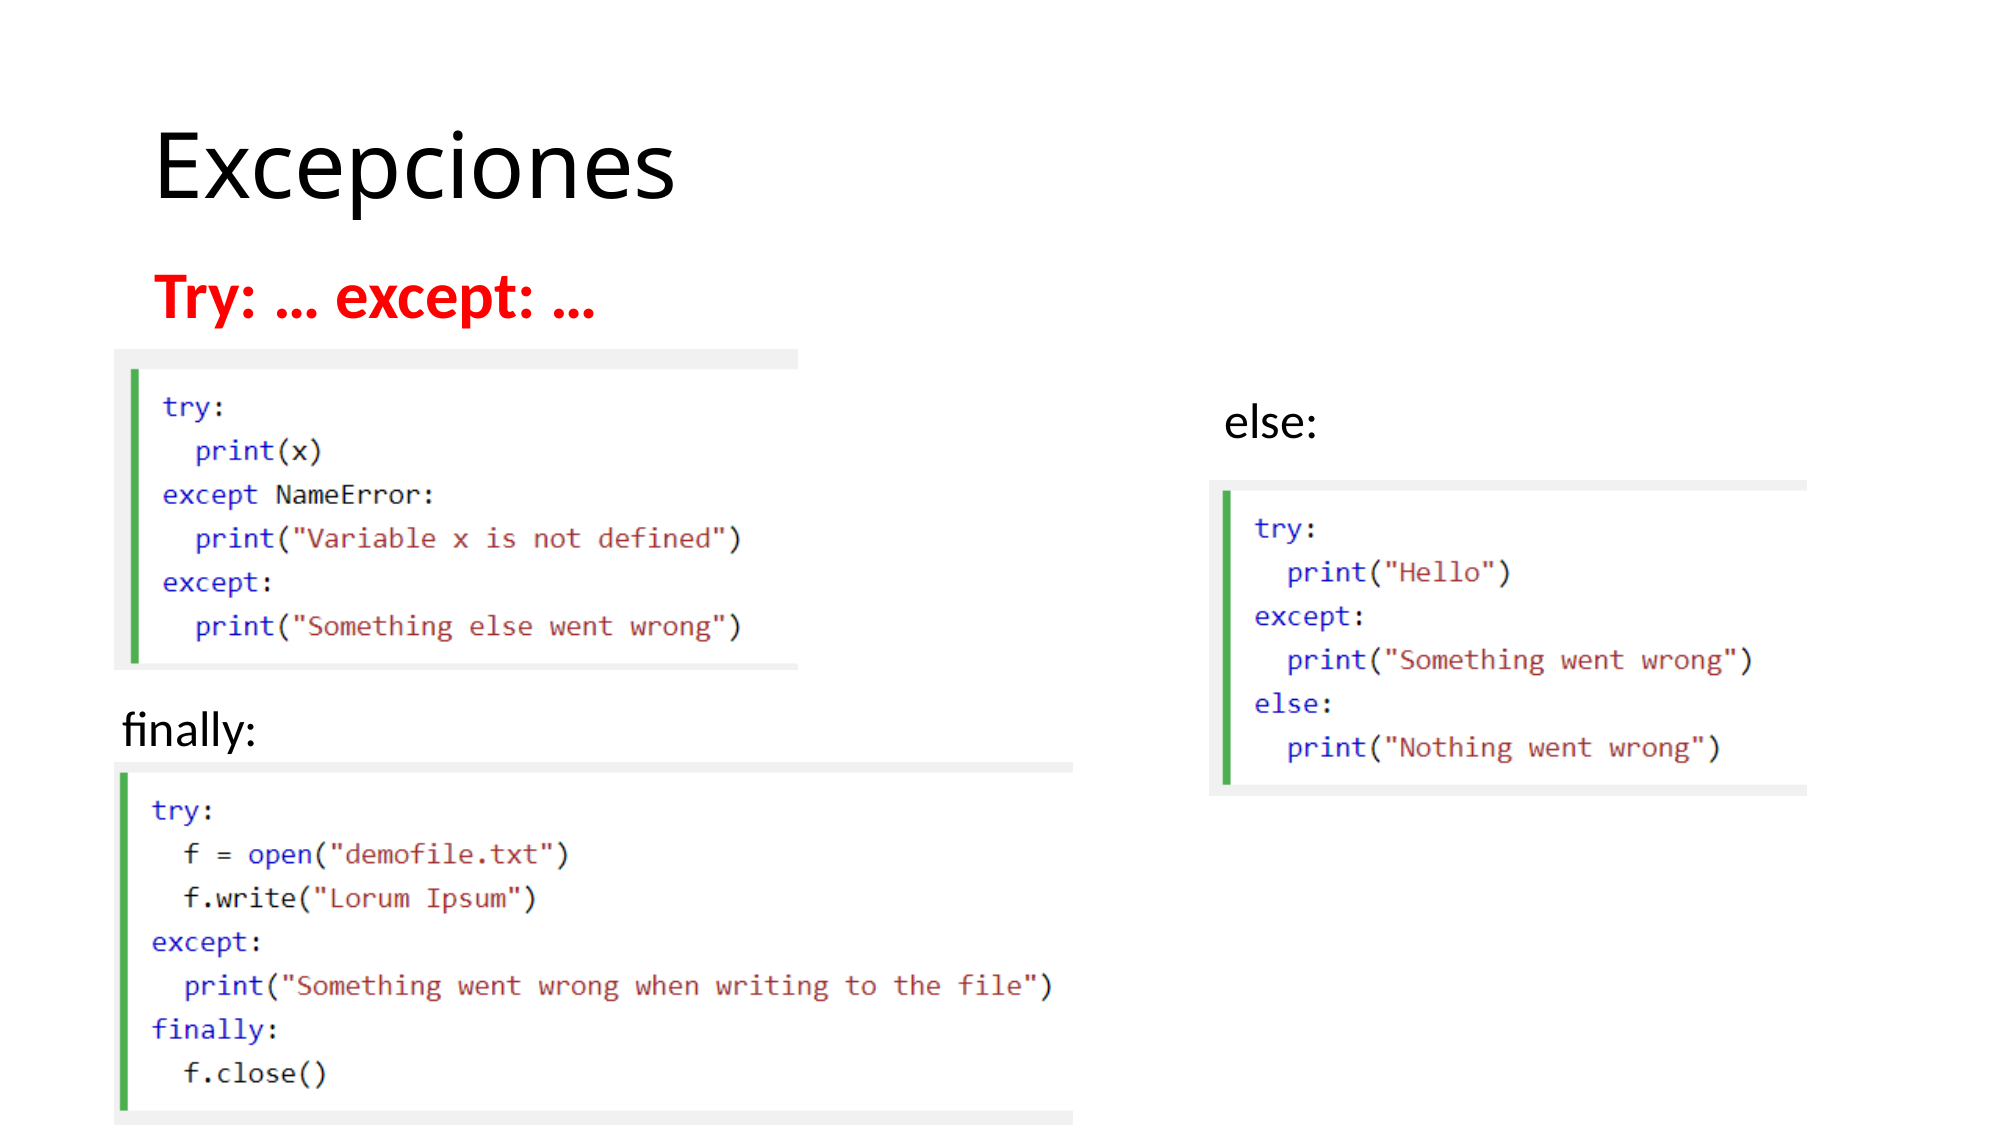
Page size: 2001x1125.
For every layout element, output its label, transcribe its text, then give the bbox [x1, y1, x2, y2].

title Excepciones [137, 59, 1863, 278]
picture [114, 762, 1073, 1125]
text_box else: [1209, 381, 1748, 456]
picture [114, 349, 798, 670]
text_box finally: [107, 688, 646, 764]
text_box Try: … except: … [139, 244, 614, 340]
picture [1209, 480, 1807, 796]
